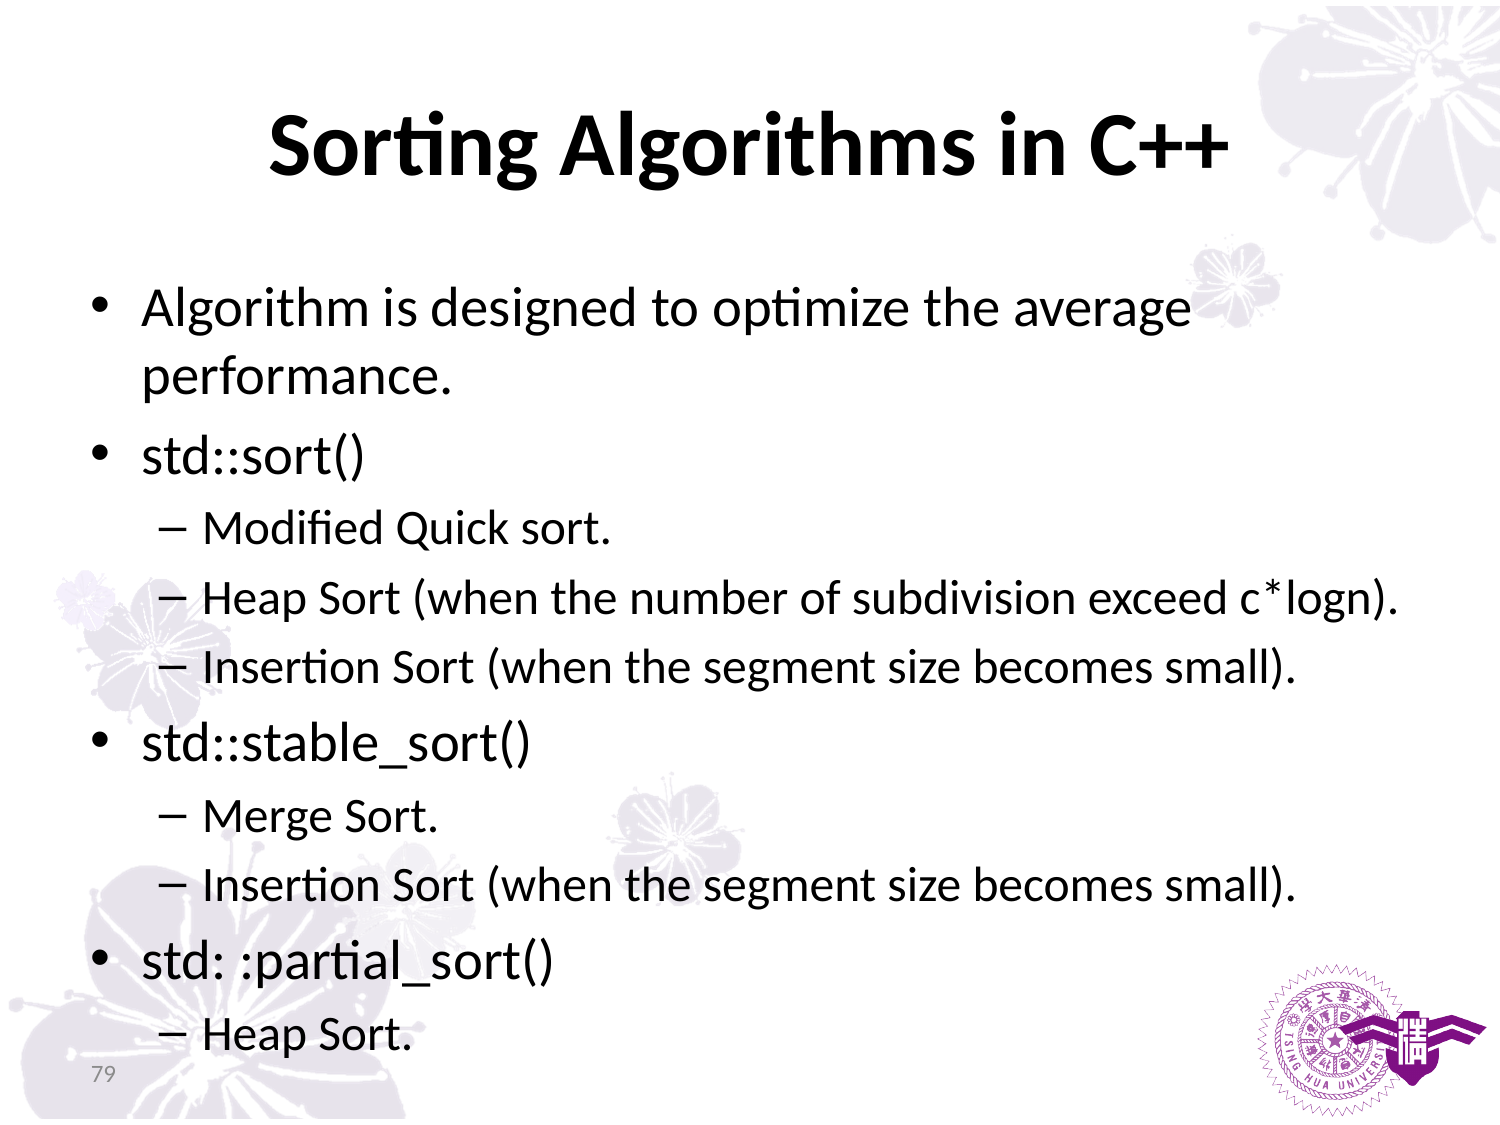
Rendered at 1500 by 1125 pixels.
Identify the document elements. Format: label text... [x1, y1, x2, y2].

list Algorithm is designed to optimize the average performance. std::sort() Modified Quick sort. Heap Sort (when the number of subdivision exceed c*logn). Insertion Sort (when the segment size becomes small). std::stable_sort() Merge Sort. Insertion Sort (when the segment size becomes small). std: :partial_sort() Heap Sort. [75, 262, 1425, 1083]
picture [0, 6, 1500, 1119]
title Sorting Algorithms in C++ [75, 45, 1425, 233]
slide_number 79 [0, 1042, 132, 1103]
